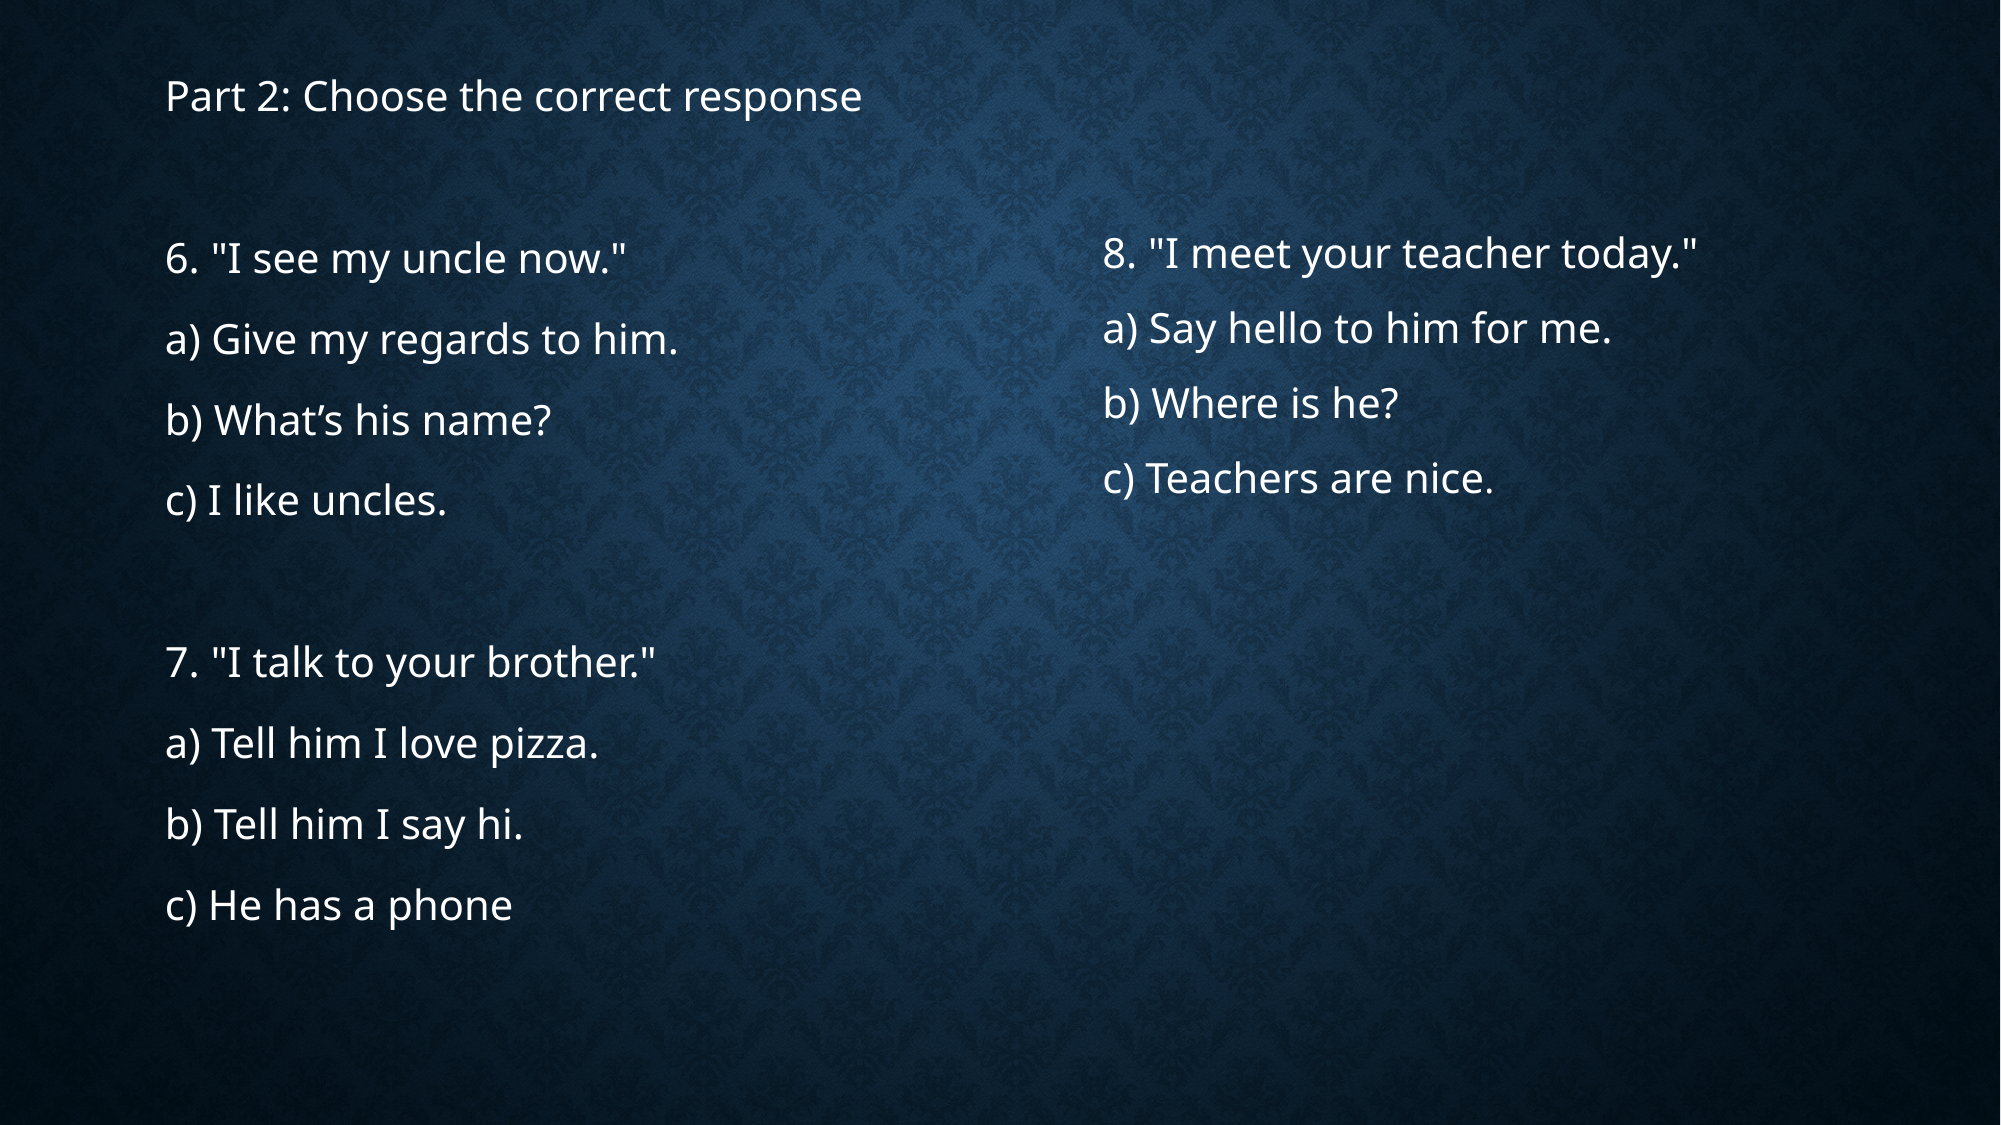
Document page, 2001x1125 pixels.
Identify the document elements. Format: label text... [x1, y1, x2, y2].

text_box 8. "I meet your teacher today." a) Say hello to him for me. b) Where is he? c) Teachers are nice. [1087, 194, 1905, 510]
list Part 2: Choose the correct response 6. "I see my uncle now." a) Give my regards to him. b) What’s his name? c) I like uncles. 7. "I talk to your brother." a) Tell him I love pizza. b) Tell him I say hi. c) He has a phone [149, 52, 949, 1077]
